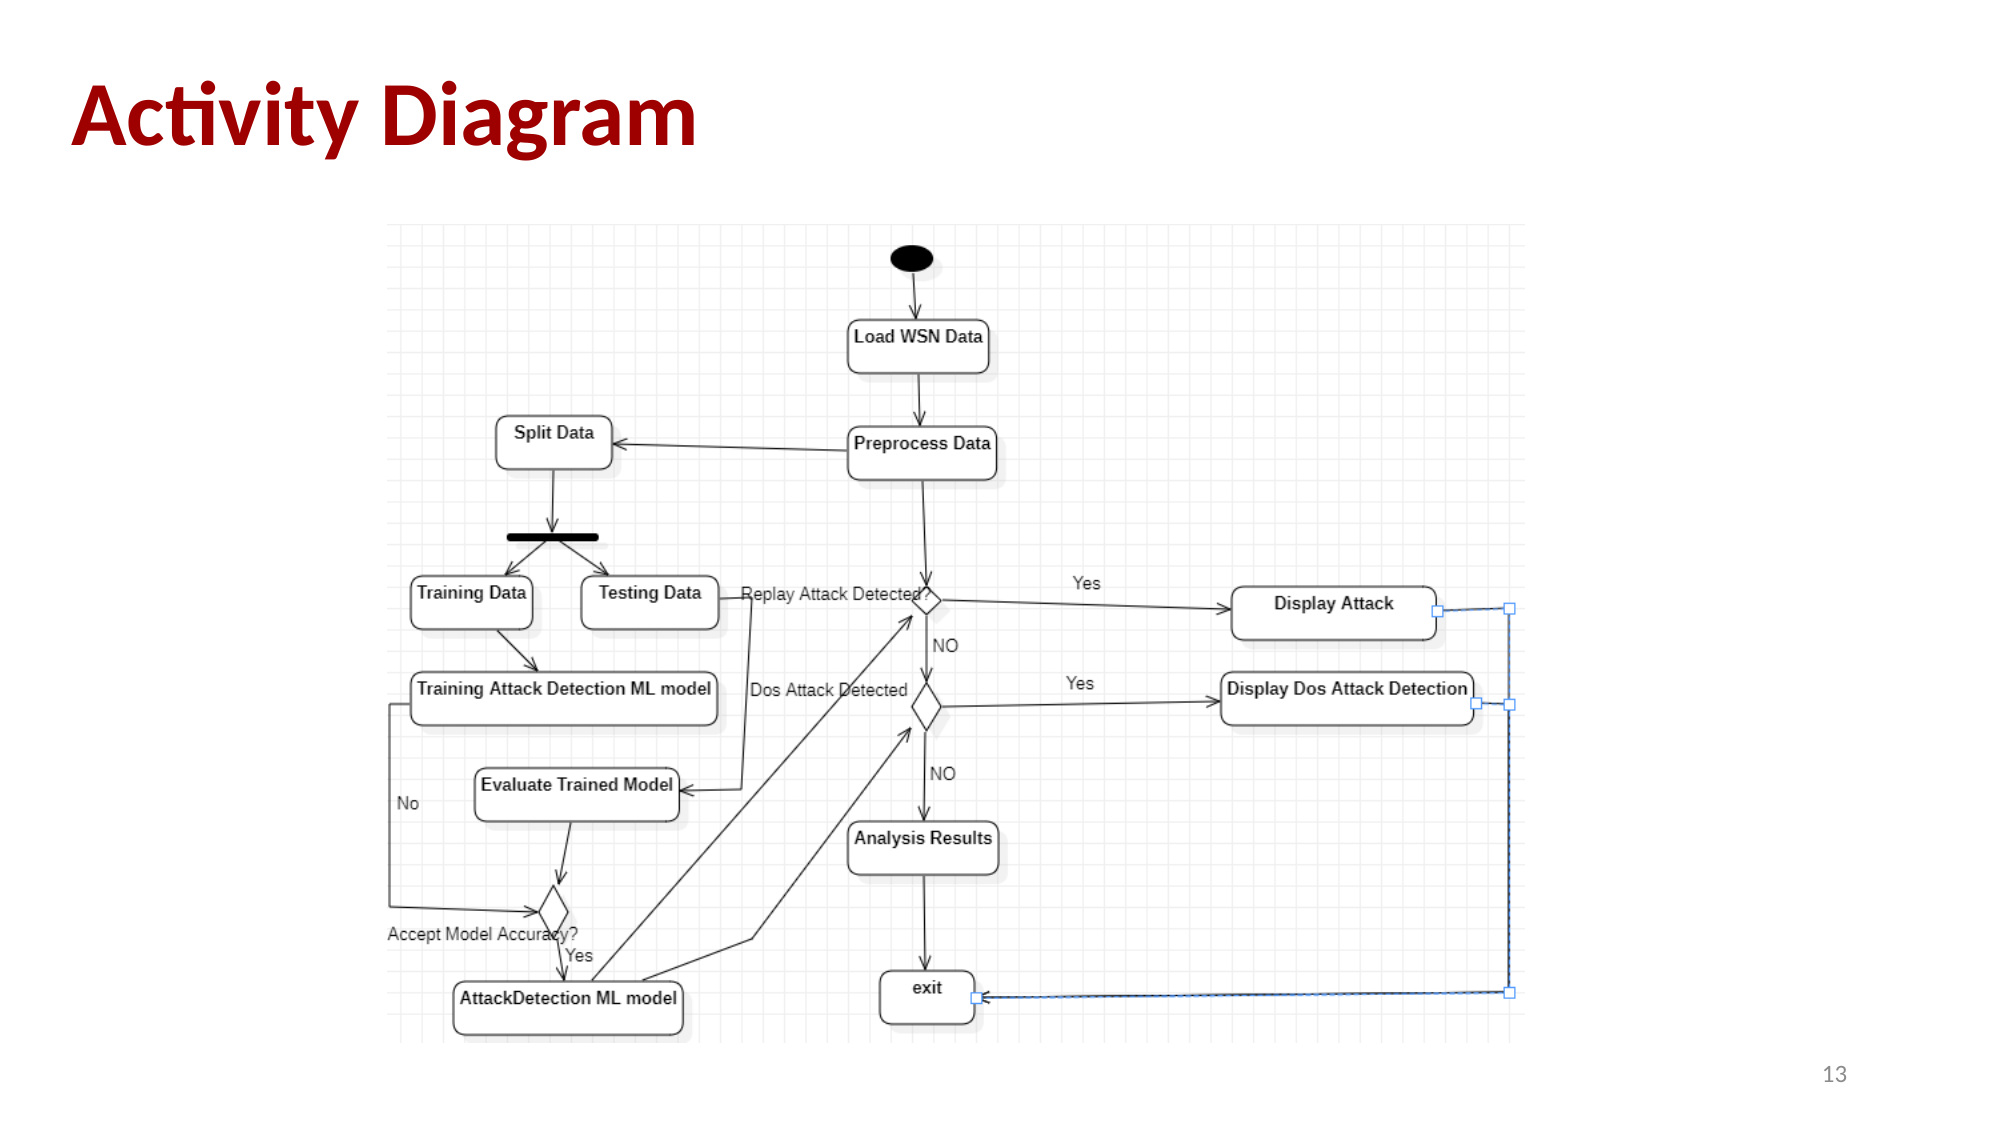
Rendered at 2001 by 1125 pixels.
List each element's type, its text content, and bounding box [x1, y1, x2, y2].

picture [387, 224, 1525, 1043]
slide_number 13 [1412, 1042, 1863, 1103]
title Activity Diagram [56, 61, 1782, 280]
